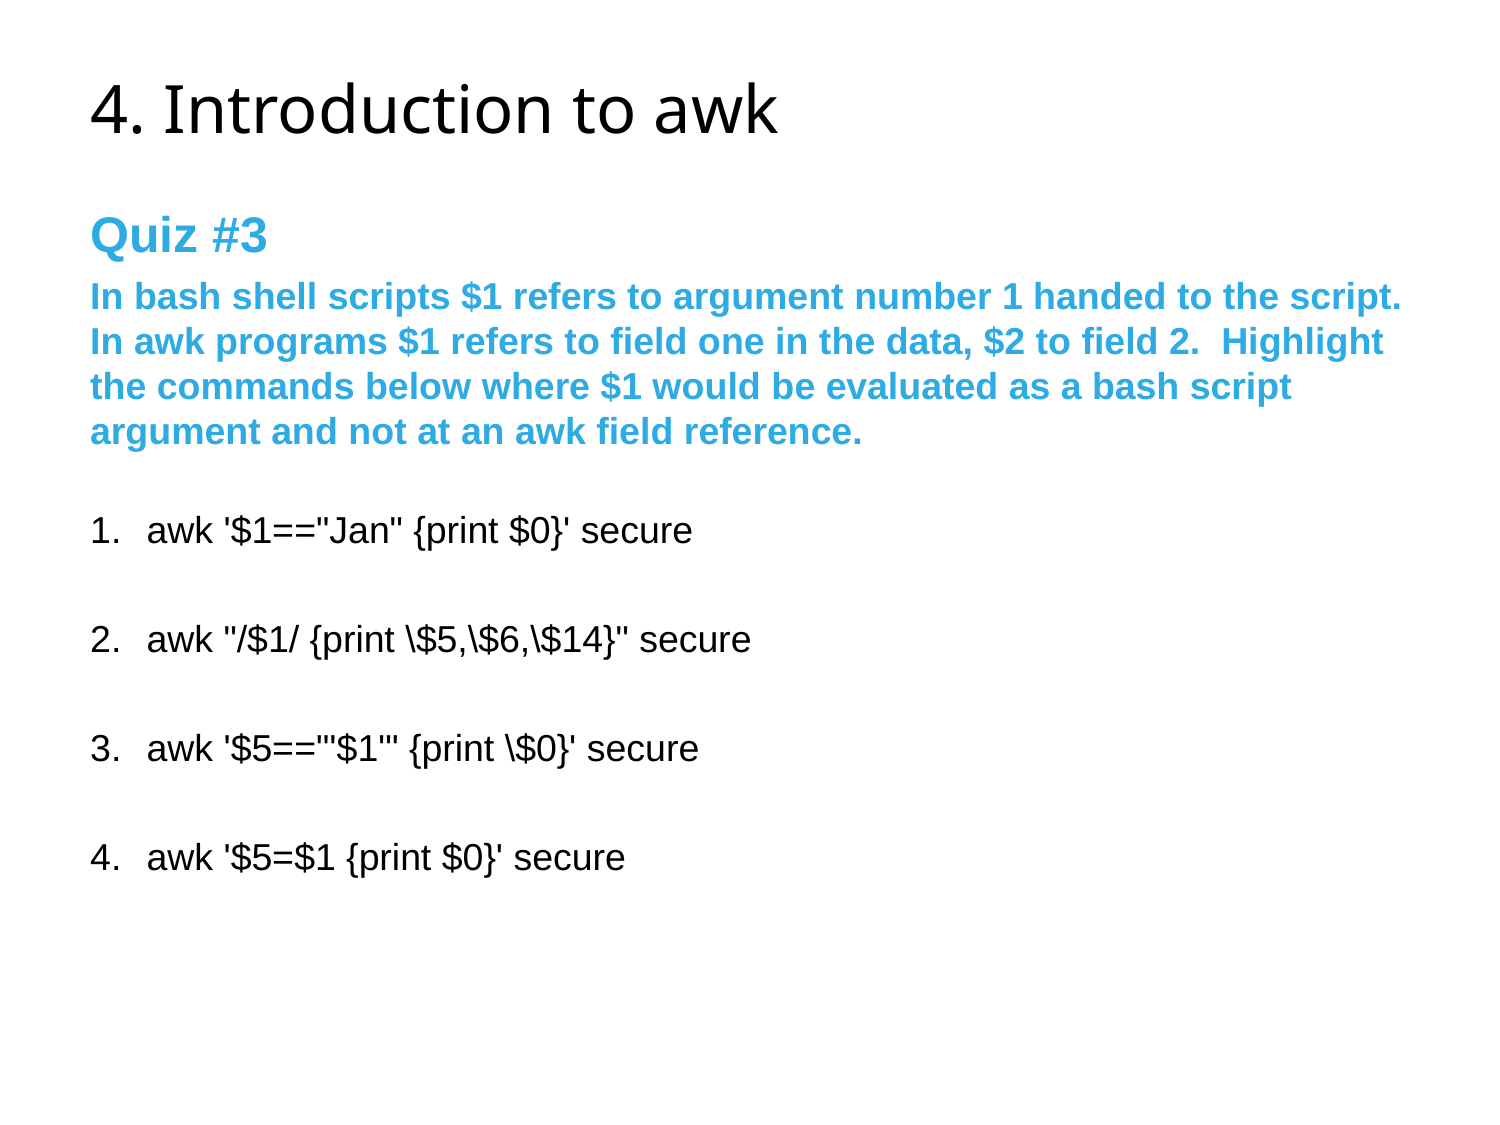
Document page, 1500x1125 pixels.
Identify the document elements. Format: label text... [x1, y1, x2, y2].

list Quiz #3 In bash shell scripts $1 refers to argument number 1 handed to the script. In awk programs $1 refers to field one in the data, $2 to field 2. Highlight the commands below where $1 would be evaluated as a bash script argument and not at an awk field reference. [75, 194, 1429, 463]
title 4. Introduction to awk [75, 59, 1429, 155]
list awk '$1=="Jan" {print $0}' secure awk "/$1/ {print \$5,\$6,\$14}" secure awk '$5=="'$1'" {print \$0}' secure awk '$5=$1 {print $0}' secure [75, 498, 1429, 970]
